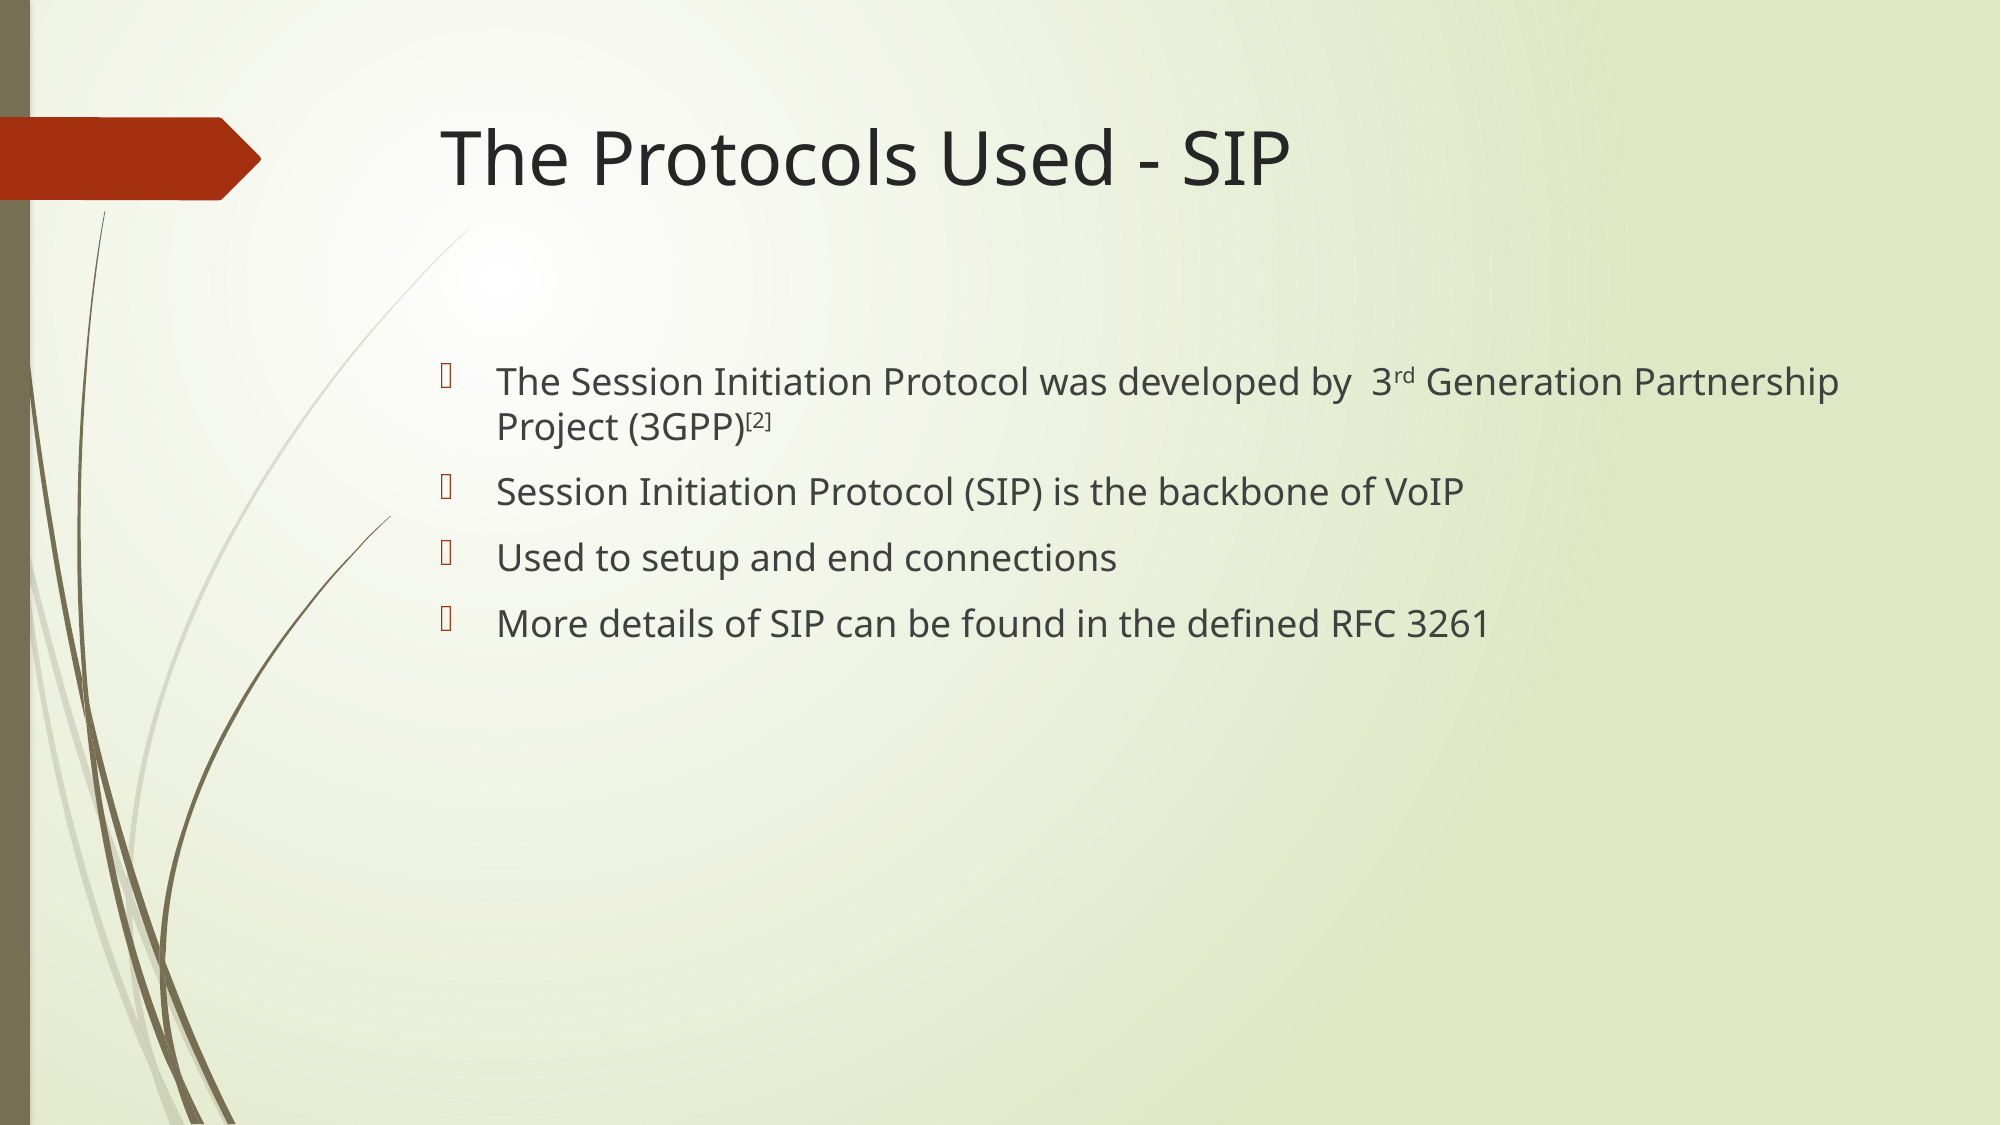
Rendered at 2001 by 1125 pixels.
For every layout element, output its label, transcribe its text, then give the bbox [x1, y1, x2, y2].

title The Protocols Used - SIP [425, 102, 1888, 313]
list The Session Initiation Protocol was developed by 3rd Generation Partnership Project (3GPP)[2] Session Initiation Protocol (SIP) is the backbone of VoIP Used to setup and end connections More details of SIP can be found in the defined RFC 3261 [424, 350, 1888, 970]
